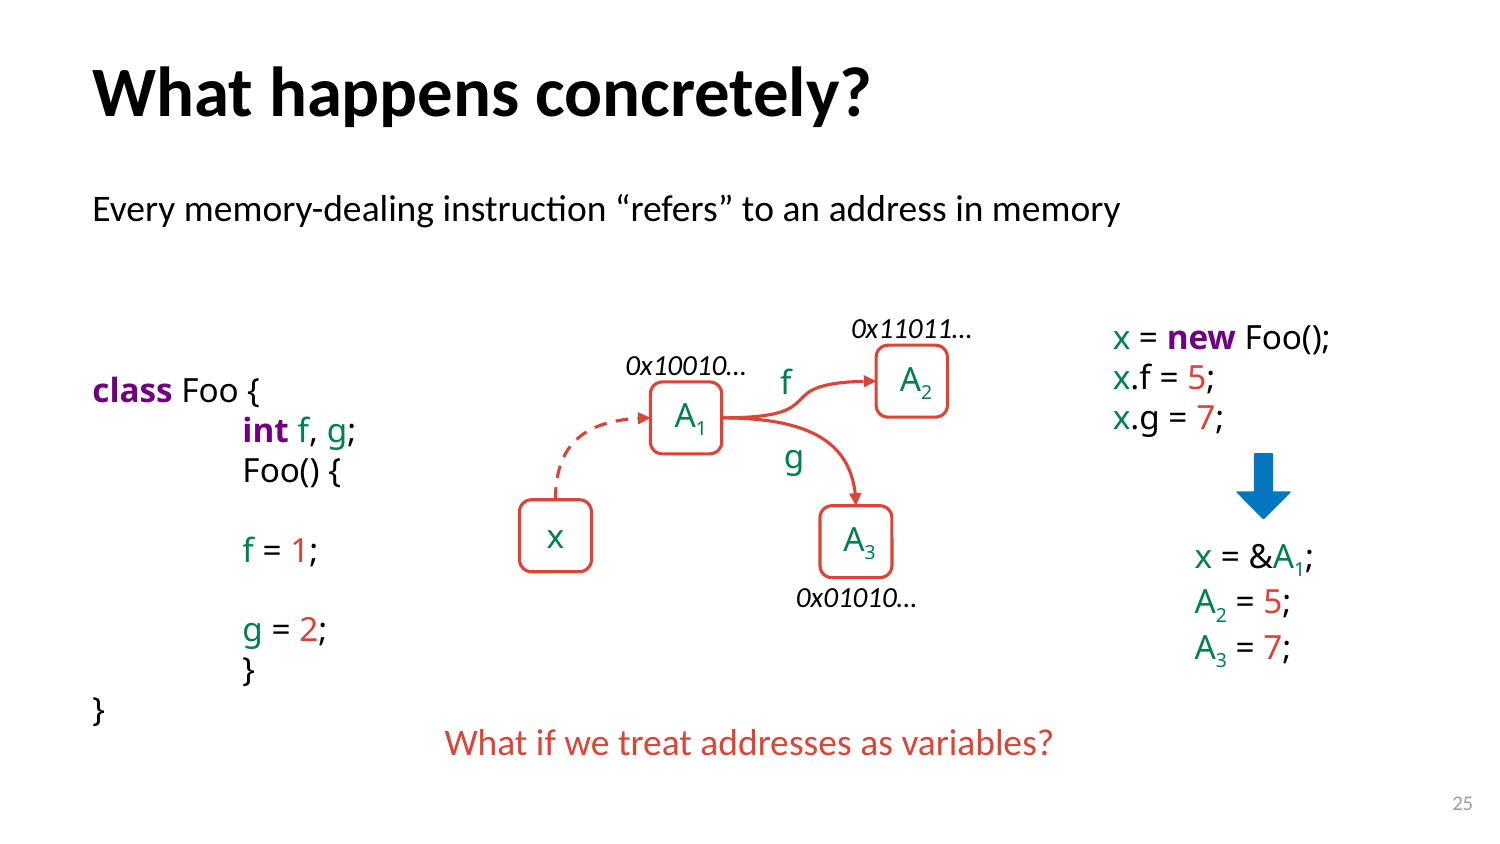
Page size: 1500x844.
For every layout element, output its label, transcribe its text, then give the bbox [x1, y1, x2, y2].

text_box What if we treat addresses as variables? [414, 695, 1086, 786]
slide_number ‹#› [1398, 770, 1489, 835]
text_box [773, 505, 940, 623]
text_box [721, 417, 857, 506]
text_box x = &A1; A2 = 5; A3 = 7; [1179, 524, 1390, 683]
text_box f [773, 354, 809, 379]
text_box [828, 300, 995, 418]
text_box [561, 410, 645, 507]
title What happens concretely? [77, 19, 1427, 146]
text_box class Foo { int f, g; Foo() { f = 1; g = 2; } } [77, 354, 390, 662]
text_box x [519, 499, 592, 572]
text_box [1237, 453, 1290, 519]
text_box x = new Foo(); x.f = 5; x.g = 7; [1097, 303, 1430, 449]
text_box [721, 380, 877, 419]
list Every memory-dealing instruction “refers” to an address in memory [77, 162, 1427, 232]
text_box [602, 336, 770, 455]
